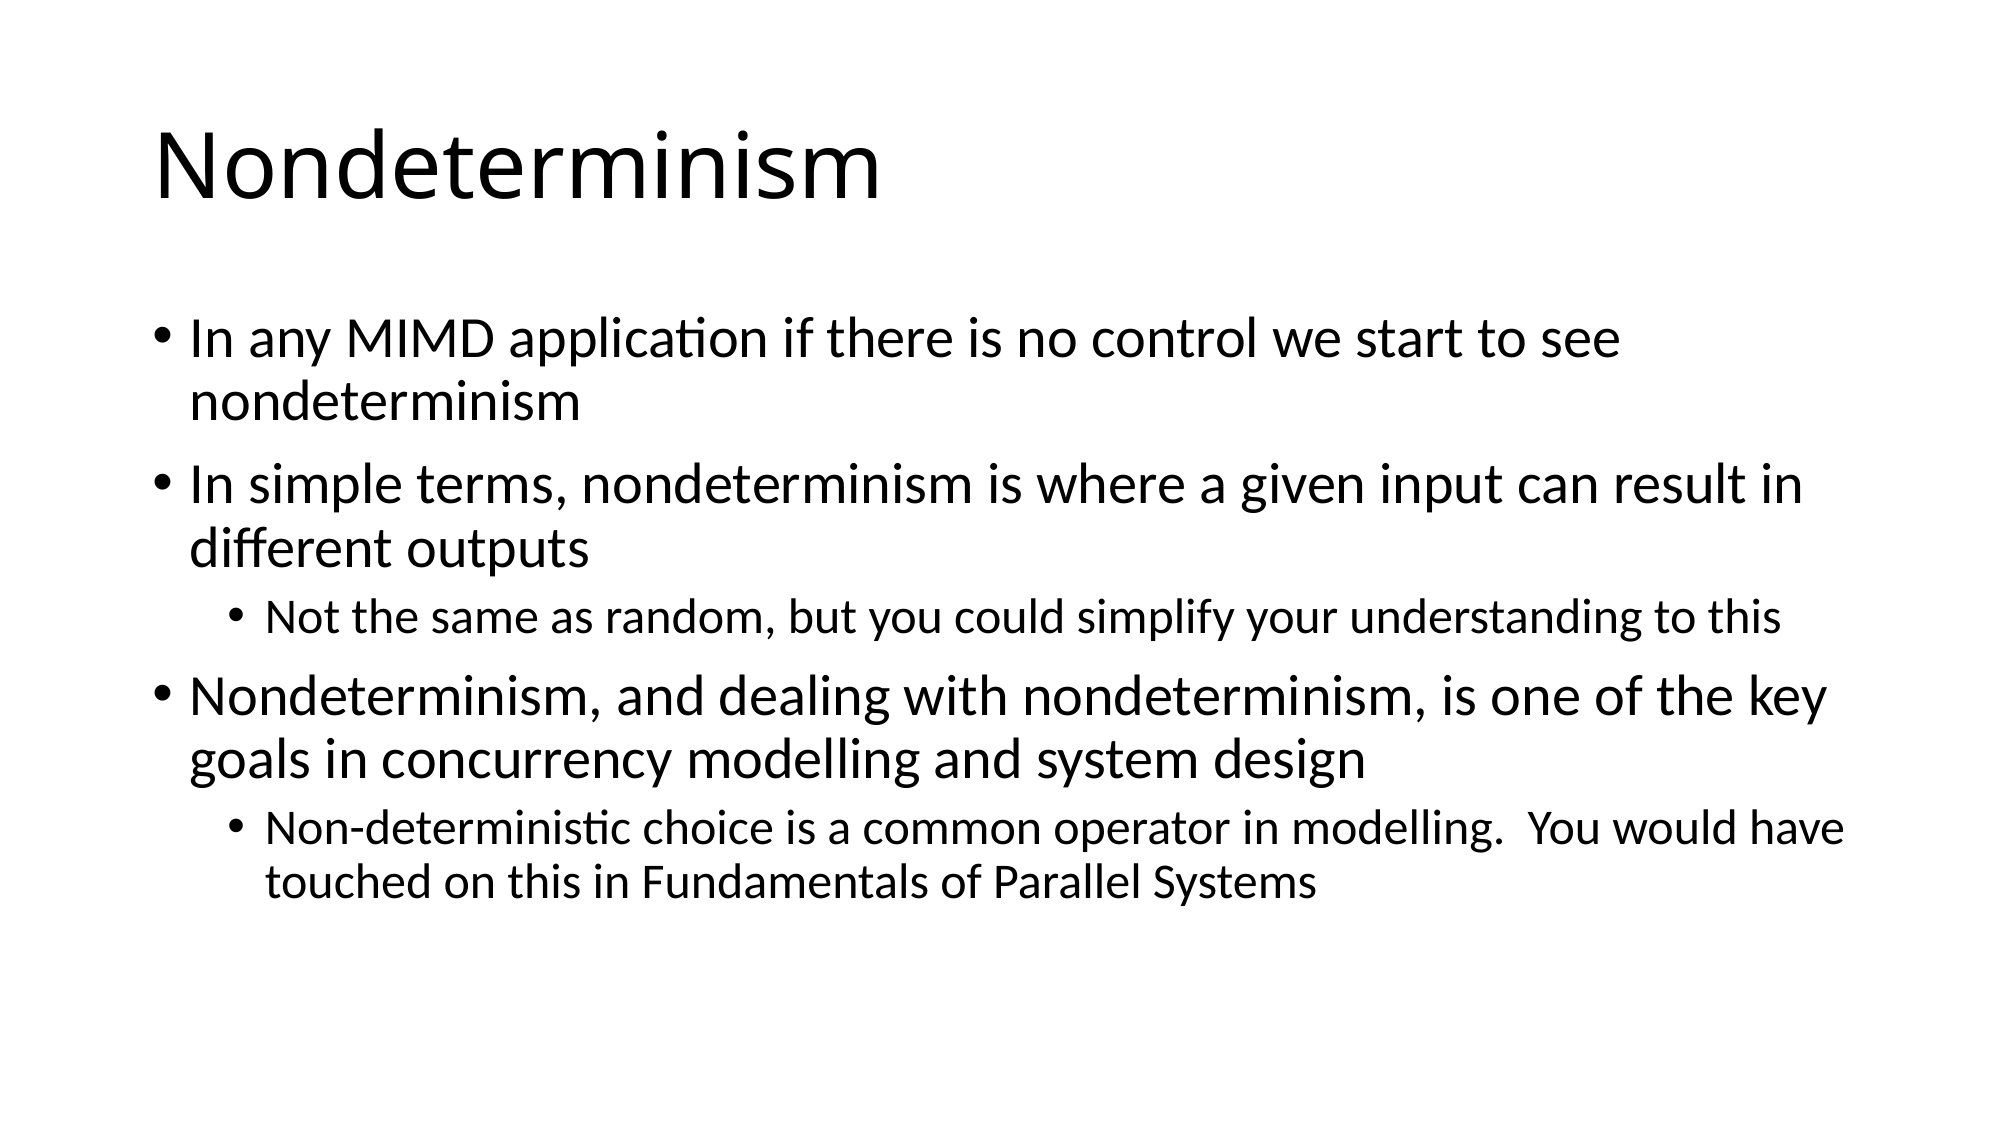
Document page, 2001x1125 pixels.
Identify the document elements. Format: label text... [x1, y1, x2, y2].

list In any MIMD application if there is no control we start to see nondeterminism In simple terms, nondeterminism is where a given input can result in different outputs Not the same as random, but you could simplify your understanding to this Nondeterminism, and dealing with nondeterminism, is one of the key goals in concurrency modelling and system design Non-deterministic choice is a common operator in modelling. You would have touched on this in Fundamentals of Parallel Systems [137, 299, 1863, 1014]
title Nondeterminism [137, 59, 1863, 278]
